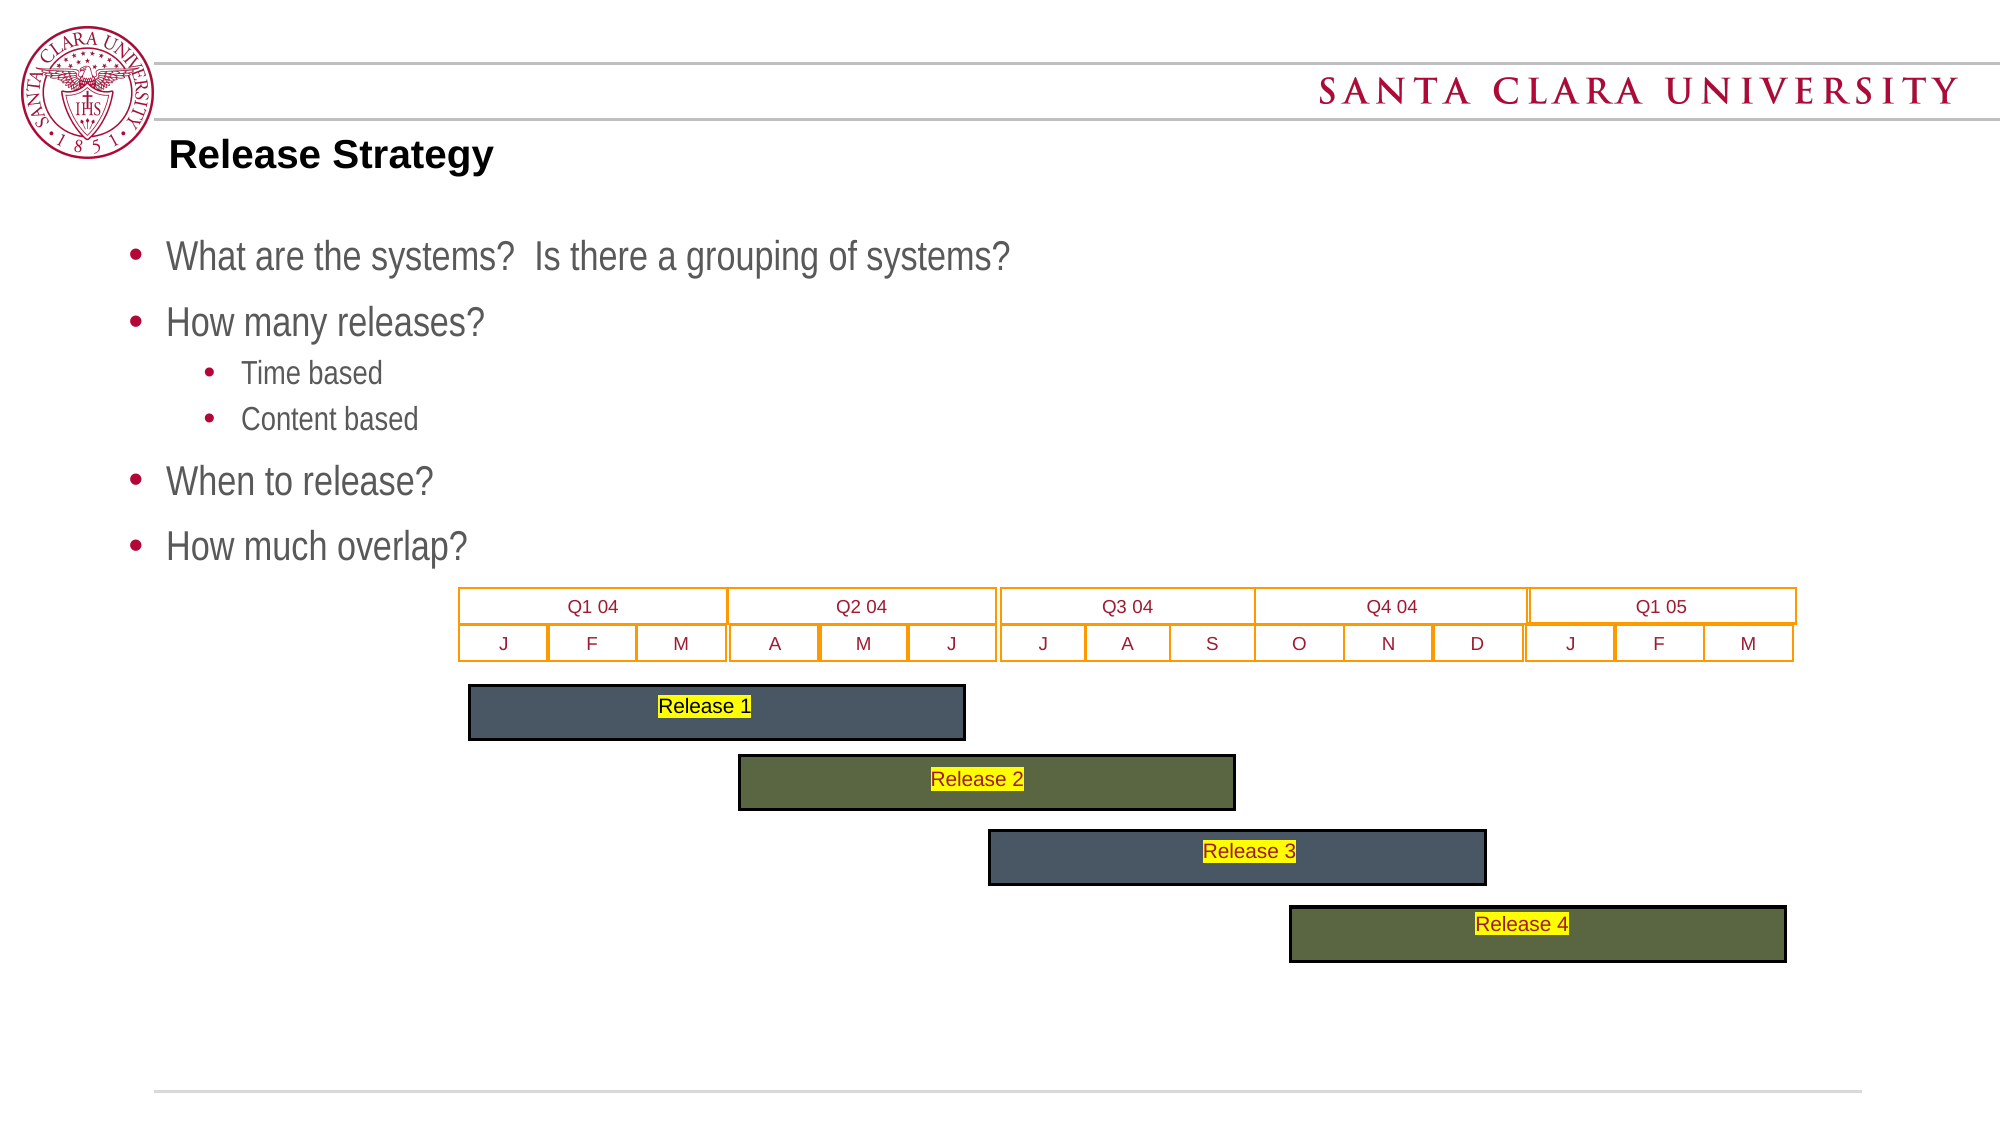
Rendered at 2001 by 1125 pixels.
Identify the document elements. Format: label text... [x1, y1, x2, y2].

picture [21, 26, 154, 159]
picture [1320, 77, 1958, 104]
list What are the systems? Is there a grouping of systems? How many releases? Time based Content based When to release? How much overlap? [113, 227, 1899, 1029]
title Release Strategy [153, 126, 1863, 186]
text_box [458, 586, 1797, 962]
